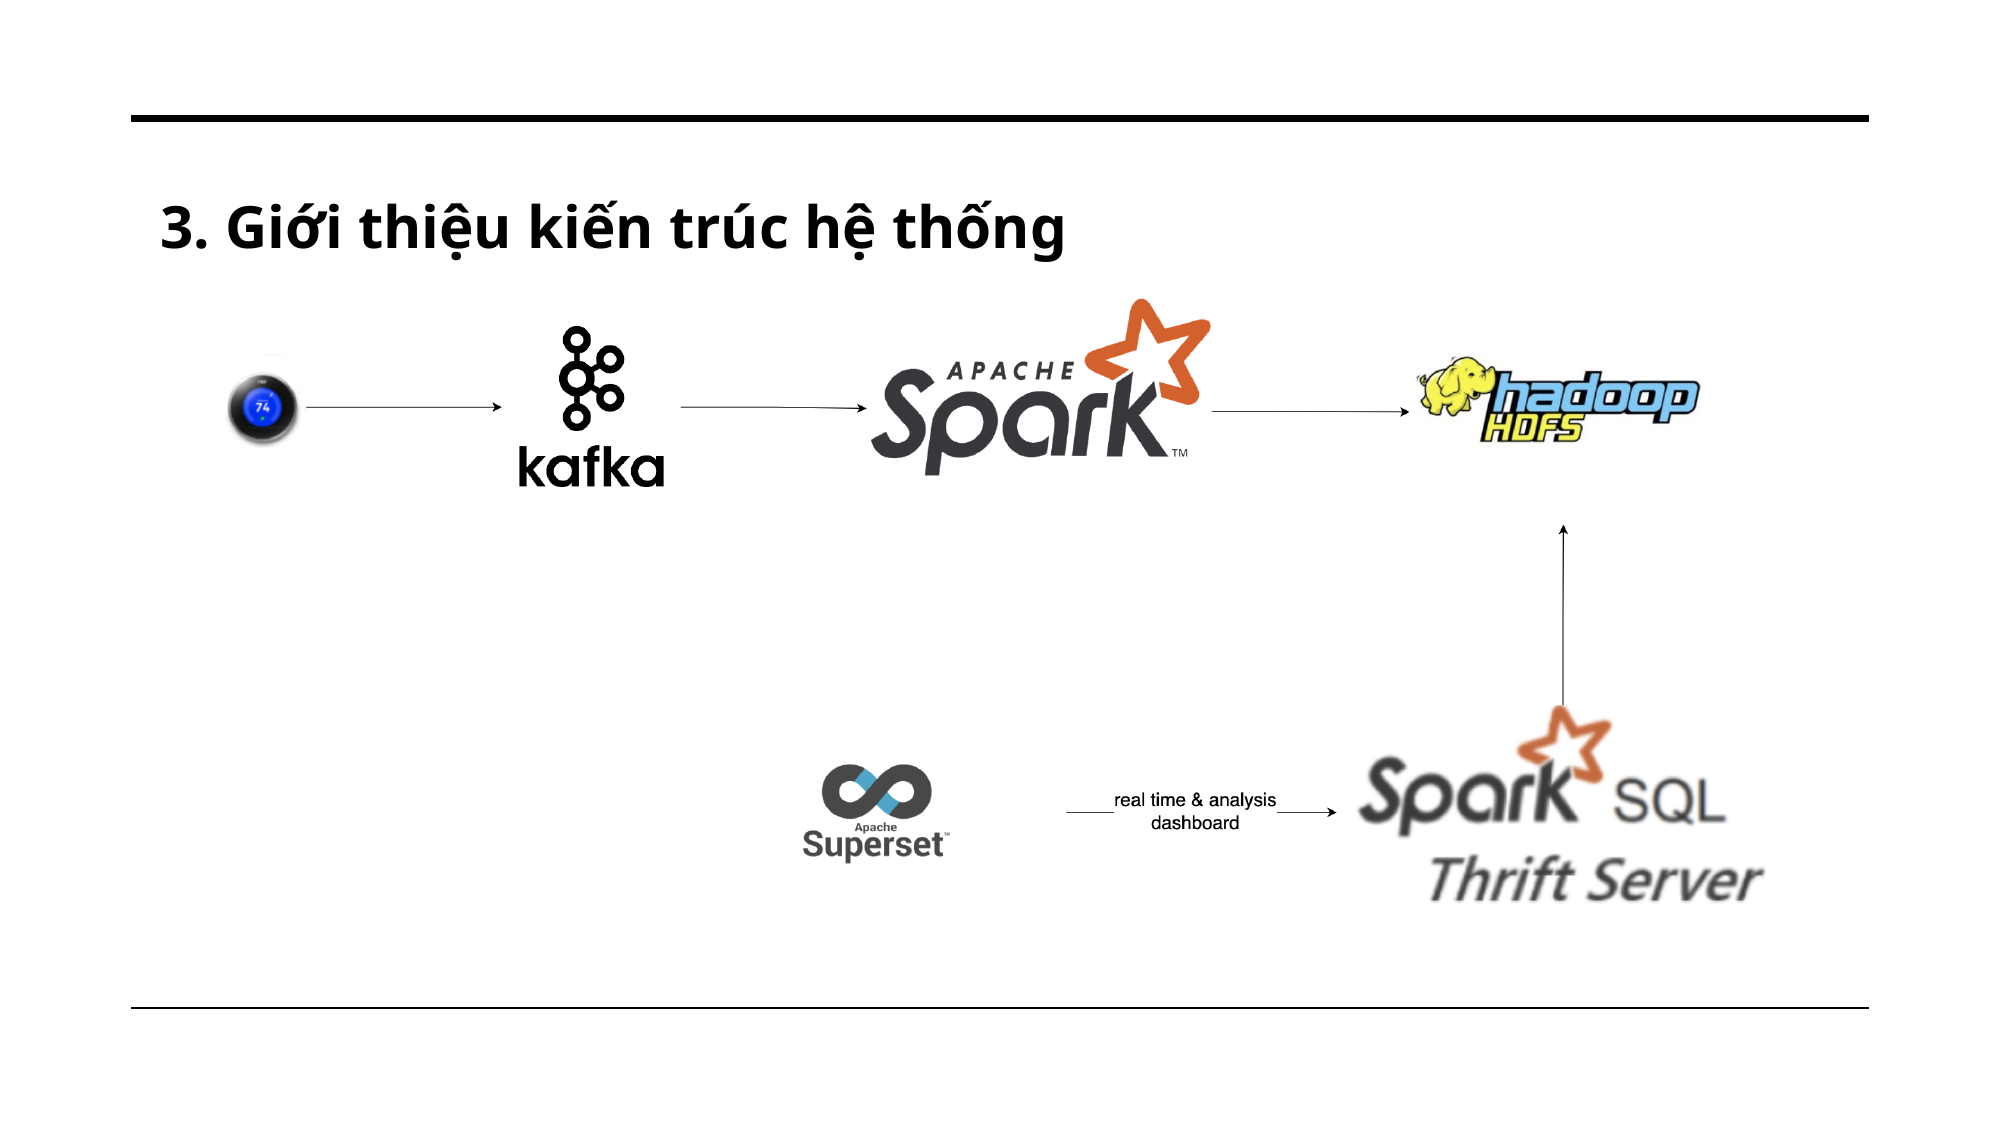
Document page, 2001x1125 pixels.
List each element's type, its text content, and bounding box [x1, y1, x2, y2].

picture [225, 280, 1785, 926]
list 3. Giới thiệu kiến trúc hệ thống [145, 168, 1864, 968]
